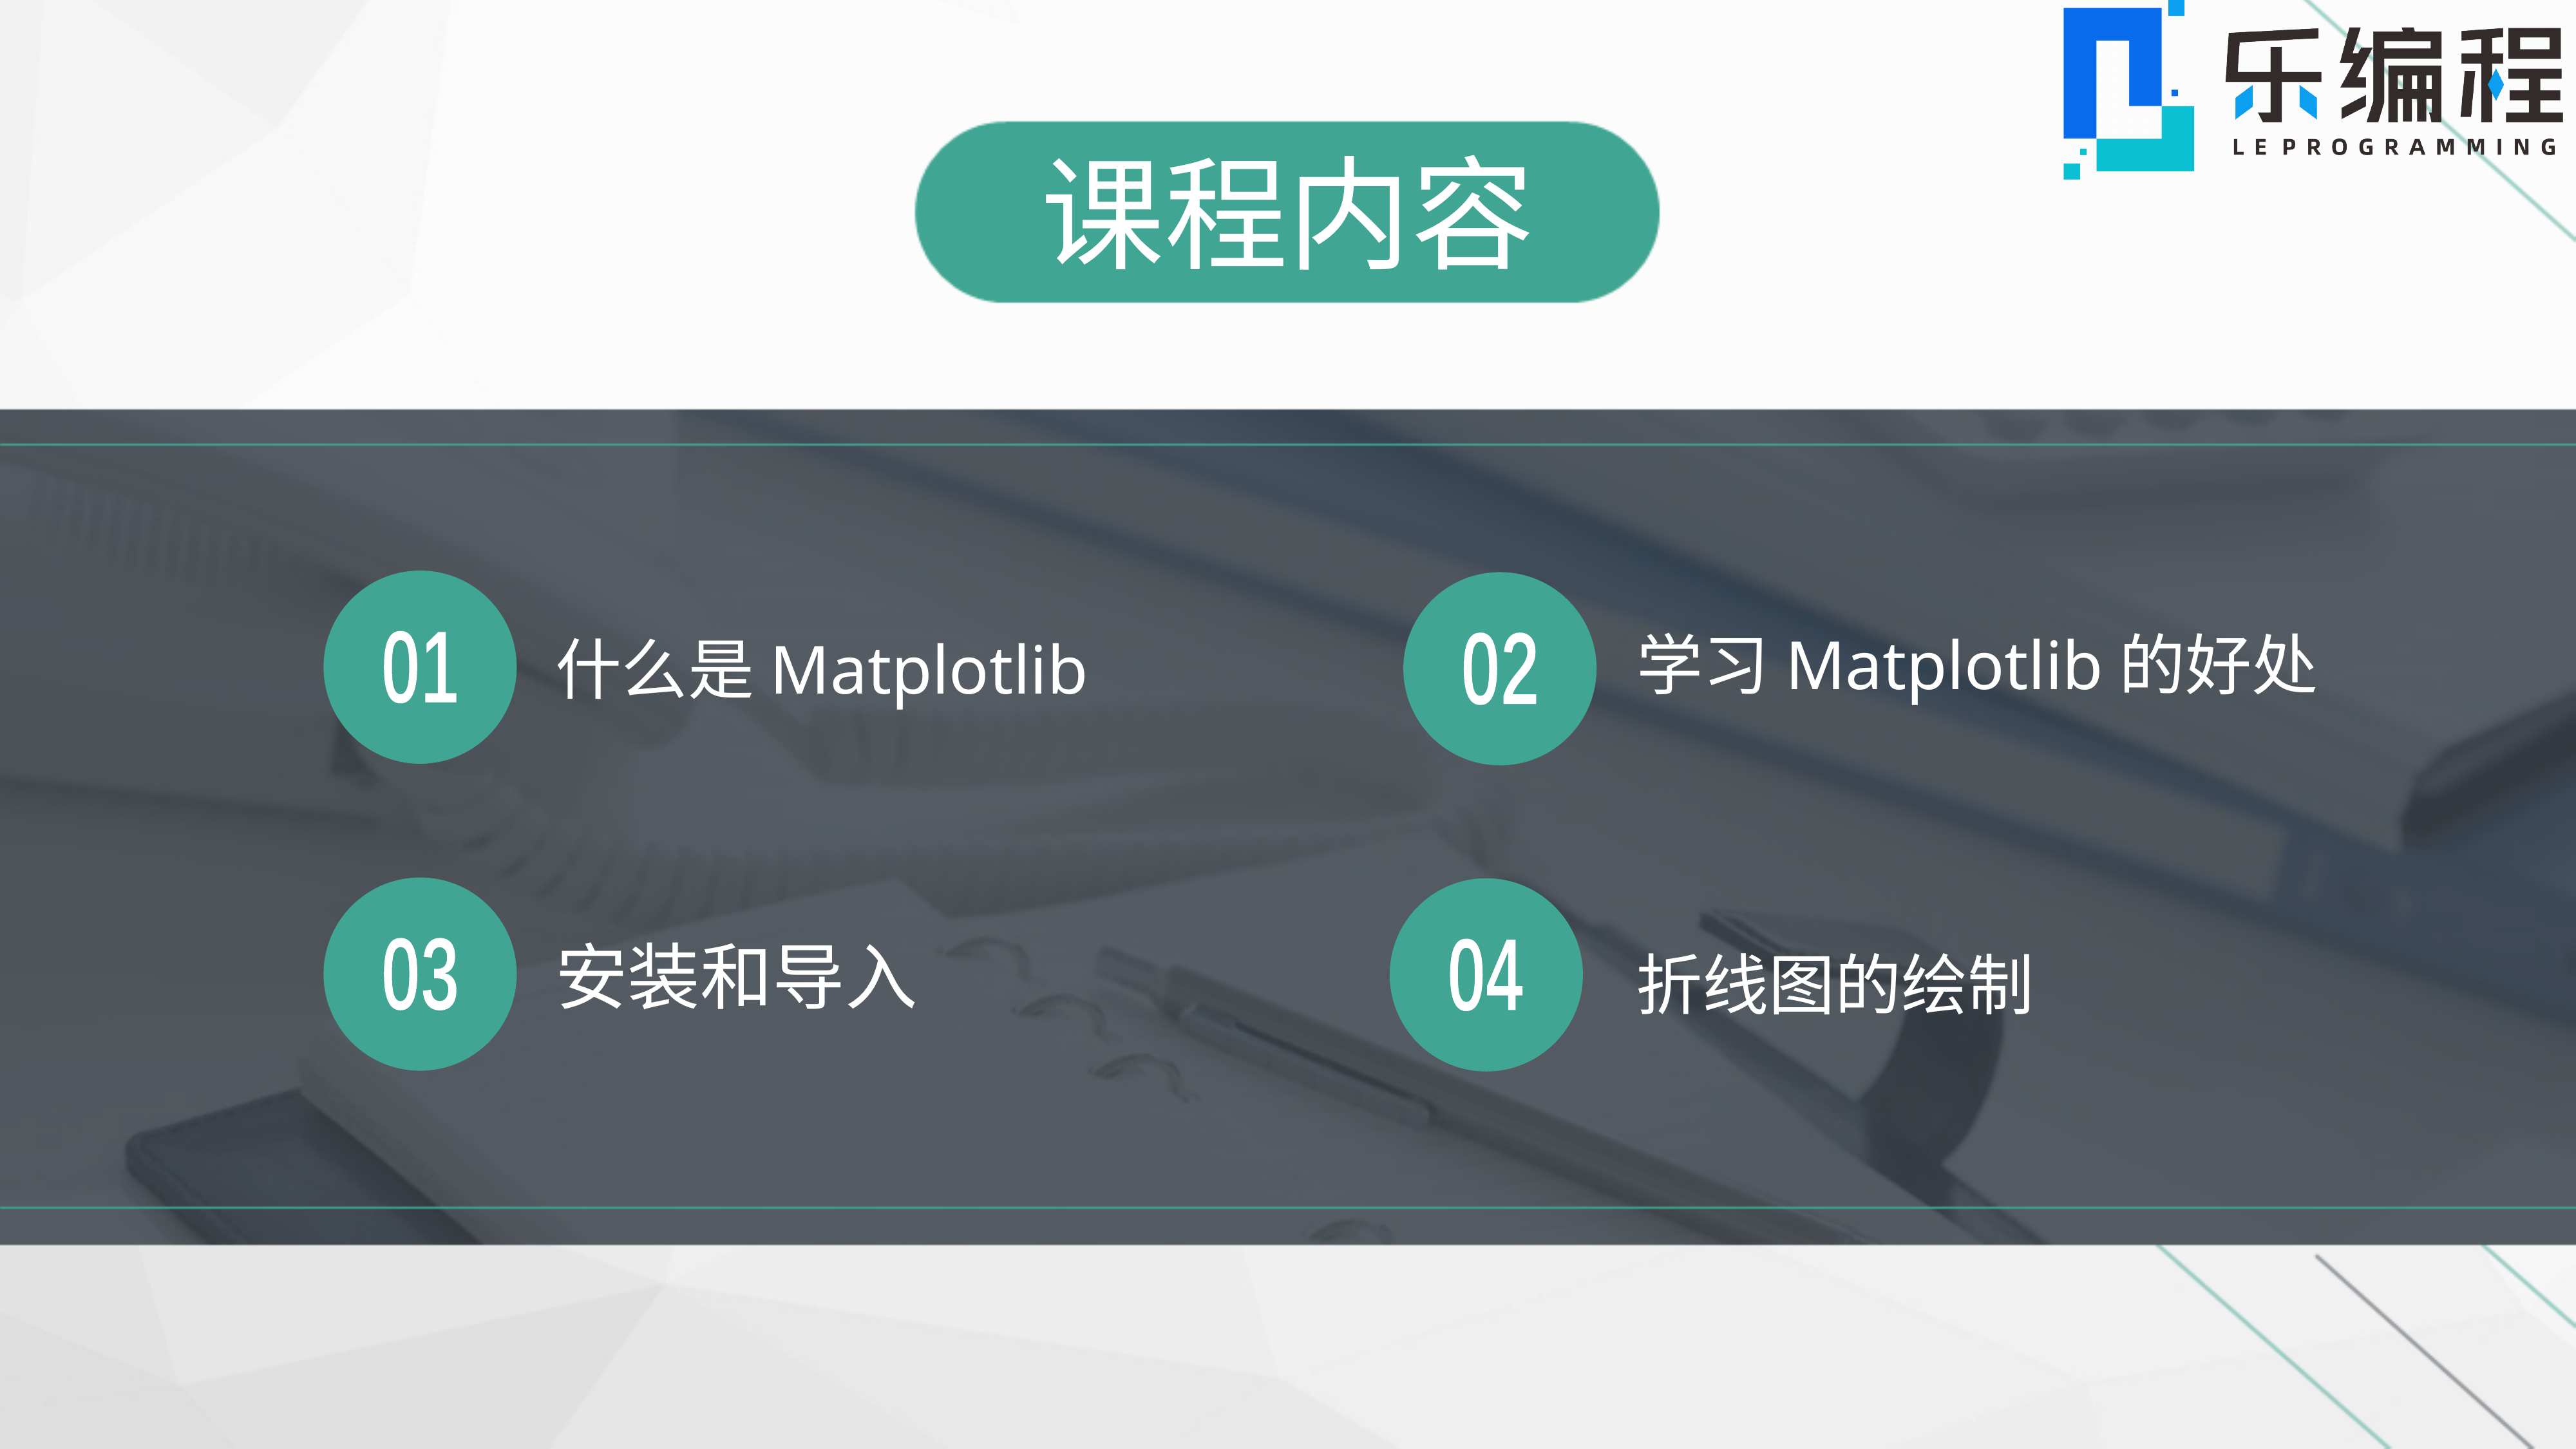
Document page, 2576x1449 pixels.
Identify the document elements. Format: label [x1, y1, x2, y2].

text_box [945, 147, 1631, 293]
text_box [323, 570, 2407, 1071]
text_box [0, 0, 2576, 1449]
